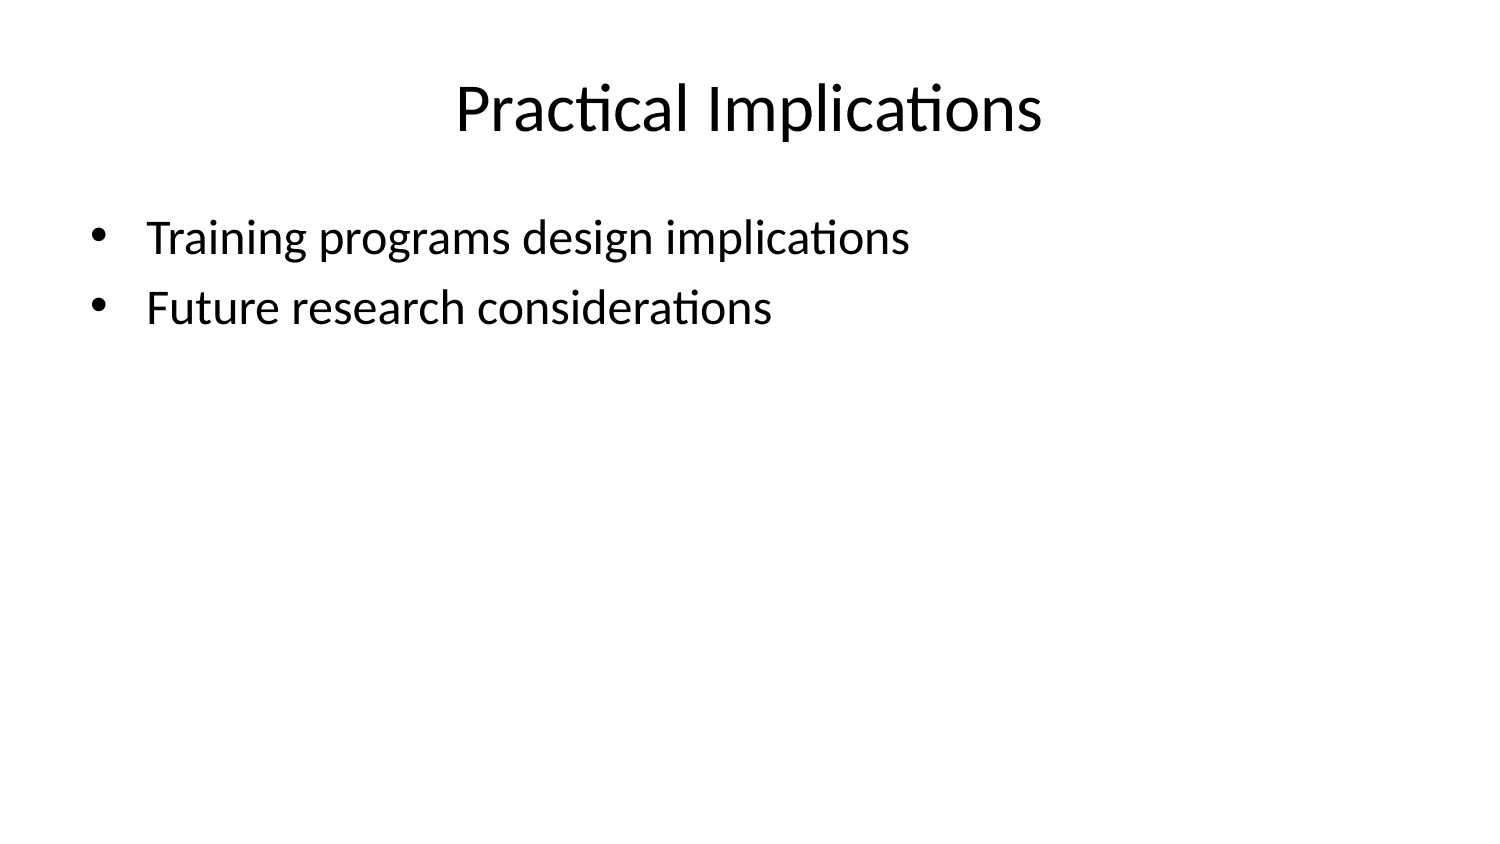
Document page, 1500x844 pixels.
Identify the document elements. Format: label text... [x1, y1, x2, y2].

list Training programs design implications Future research considerations [75, 196, 1425, 754]
title Practical Implications [75, 33, 1425, 175]
